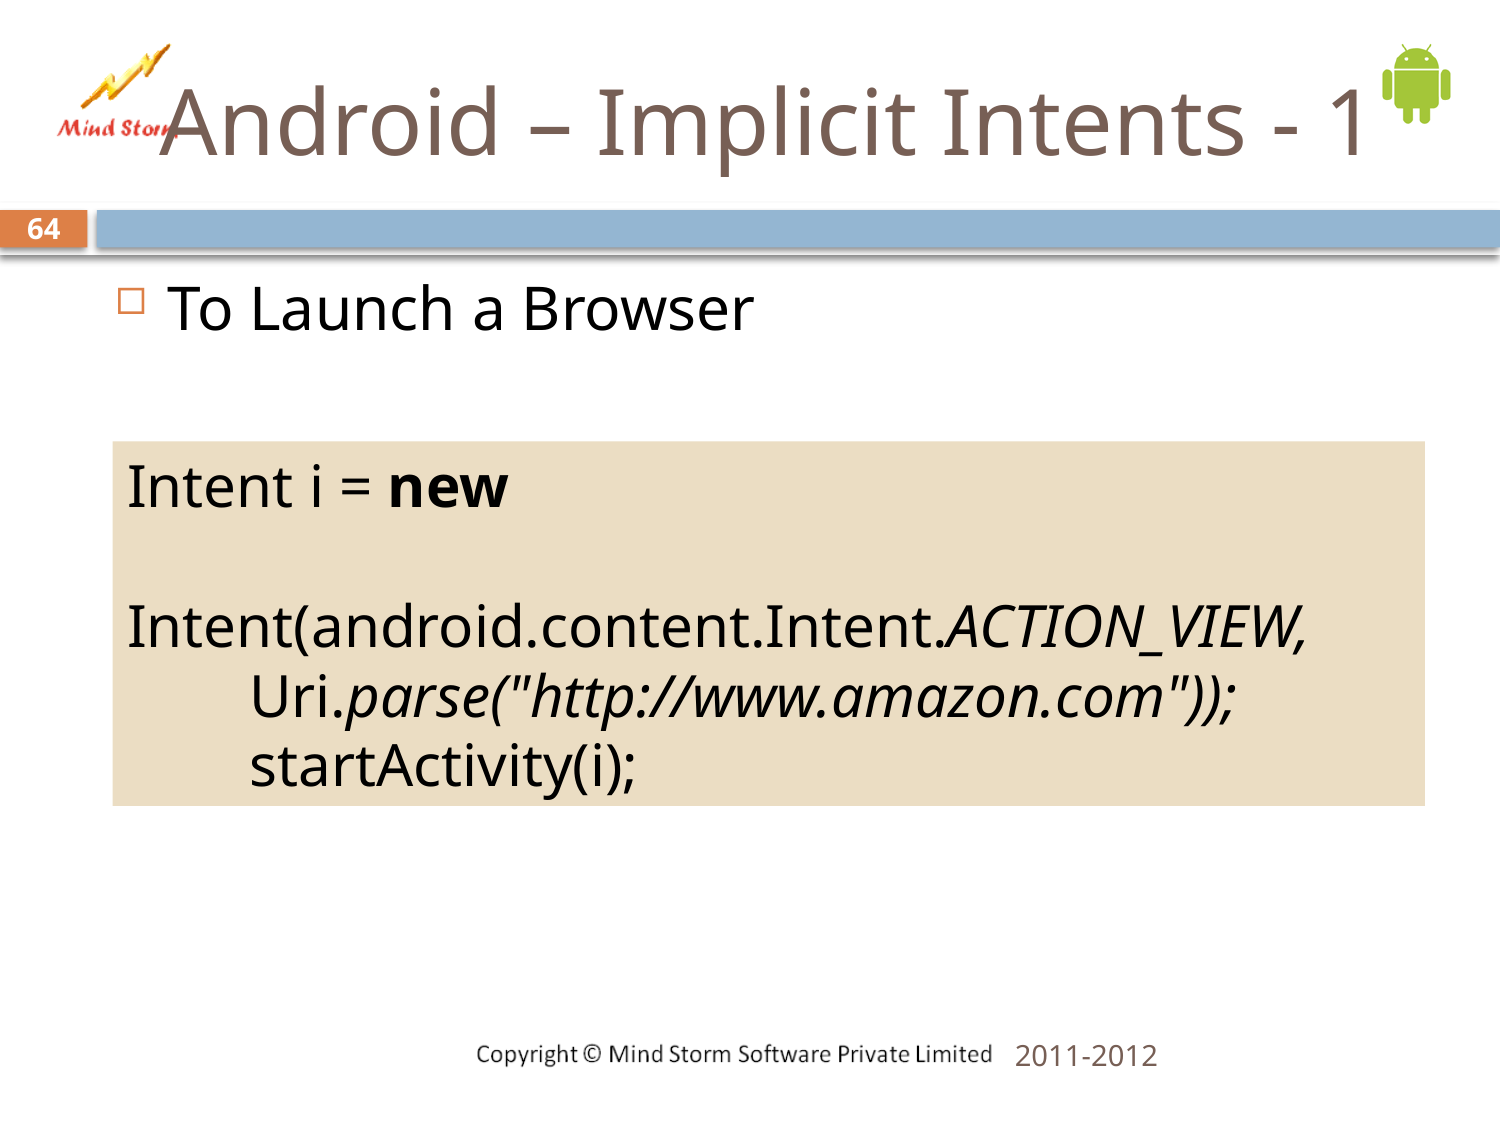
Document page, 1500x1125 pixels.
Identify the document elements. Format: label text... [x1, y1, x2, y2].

slide_number 64 [0, 209, 88, 250]
picture [37, 37, 100, 150]
picture [474, 1037, 999, 1072]
slide_number 2011-2012 [999, 1025, 1438, 1085]
list To Launch a Browser [100, 262, 1438, 363]
text_box Intent i = new Intent(android.content.Intent.ACTION_VIEW, Uri.parse("http://www.amazon.com")); startActivity(i); [112, 441, 1425, 806]
title Android – Implicit Intents - 1 [100, 37, 1438, 200]
picture [1438, 37, 1454, 131]
